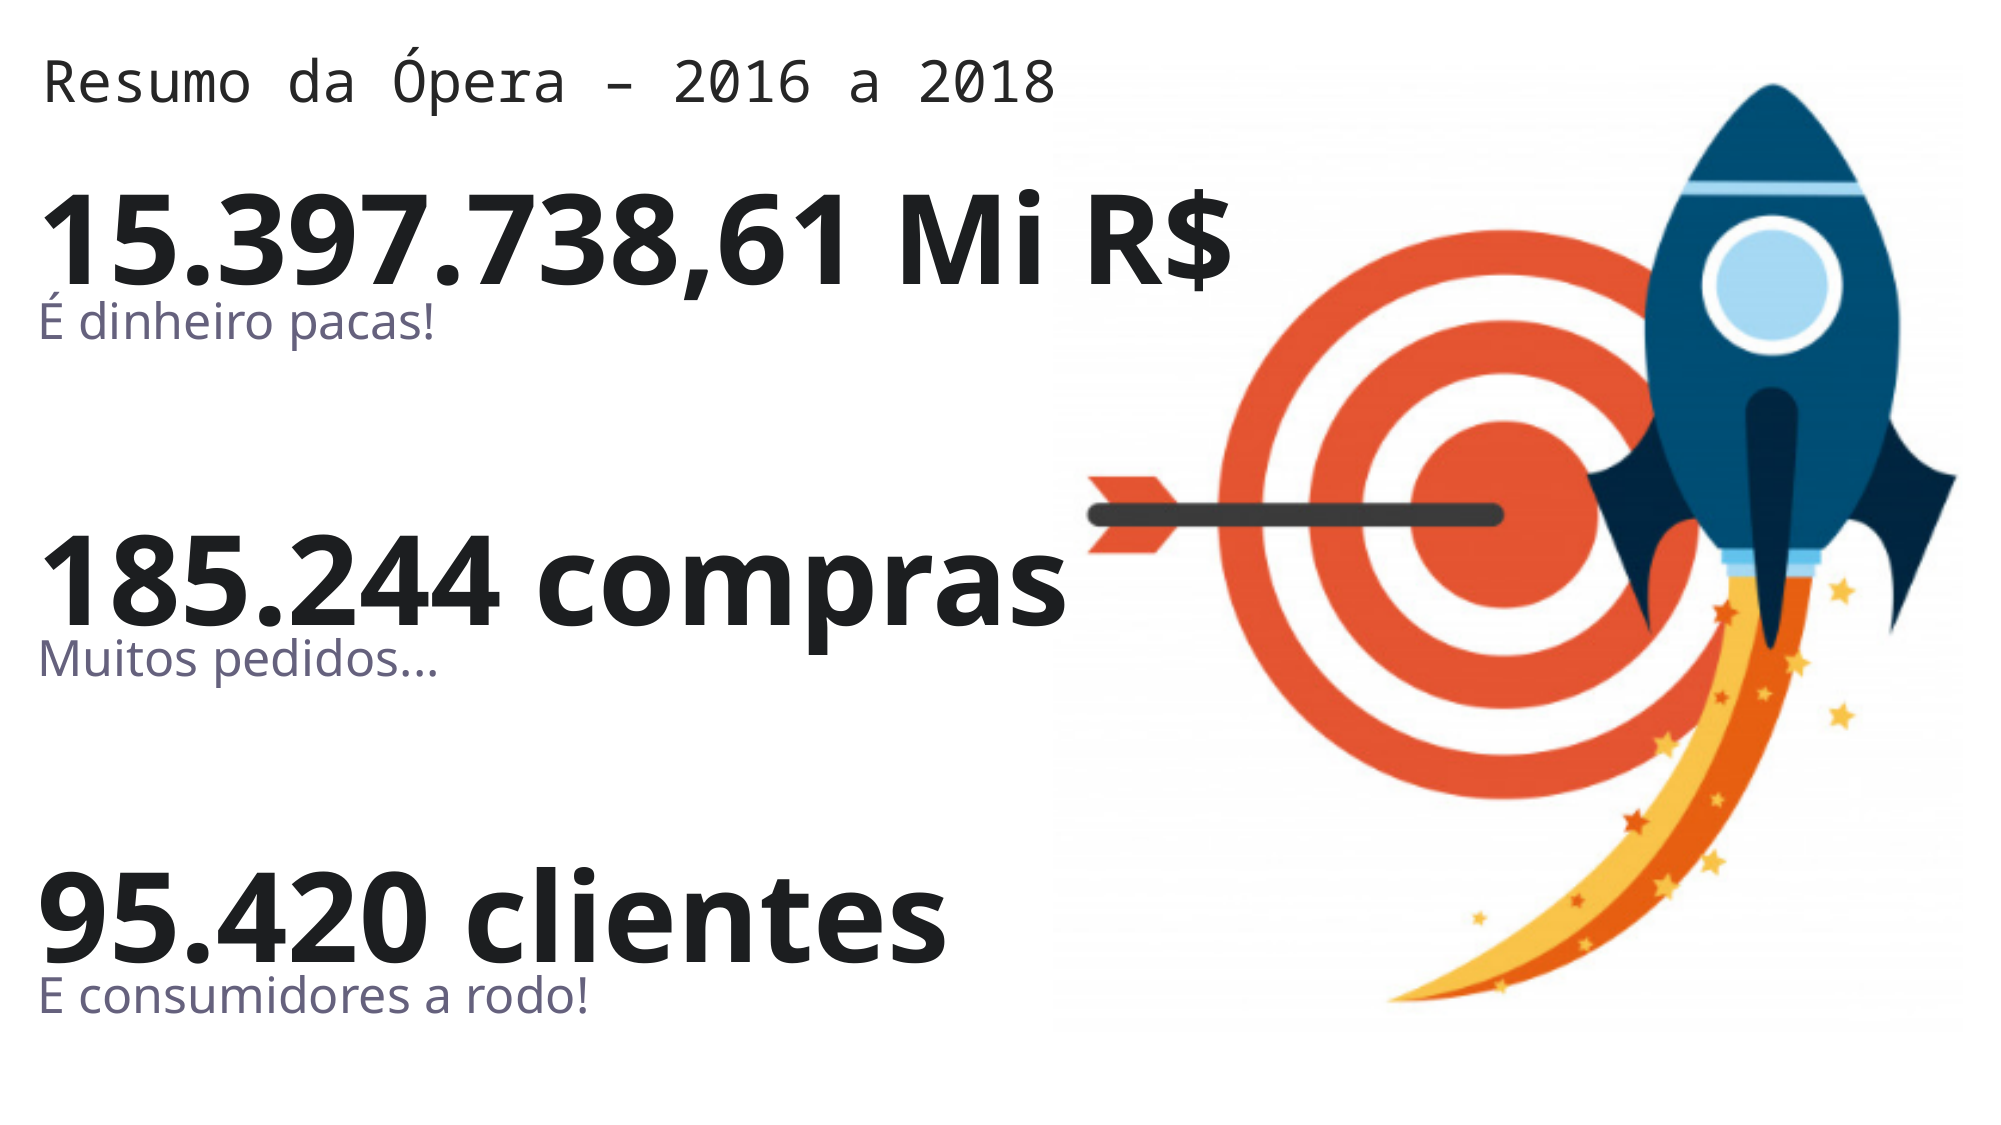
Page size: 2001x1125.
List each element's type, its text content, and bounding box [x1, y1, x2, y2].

text_box Resumo da Ópera – 2016 a 2018 [27, 37, 1099, 150]
picture [1053, 65, 1963, 1032]
text_box É dinheiro pacas! [37, 280, 947, 382]
text_box 15.397.738,61 Mi R$ [37, 150, 1048, 310]
text_box 185.244 compras [37, 454, 1048, 651]
text_box E consumidores a rodo! [37, 954, 947, 1056]
text_box 95.420 clientes [37, 791, 1048, 988]
text_box Muitos pedidos... [37, 617, 947, 719]
